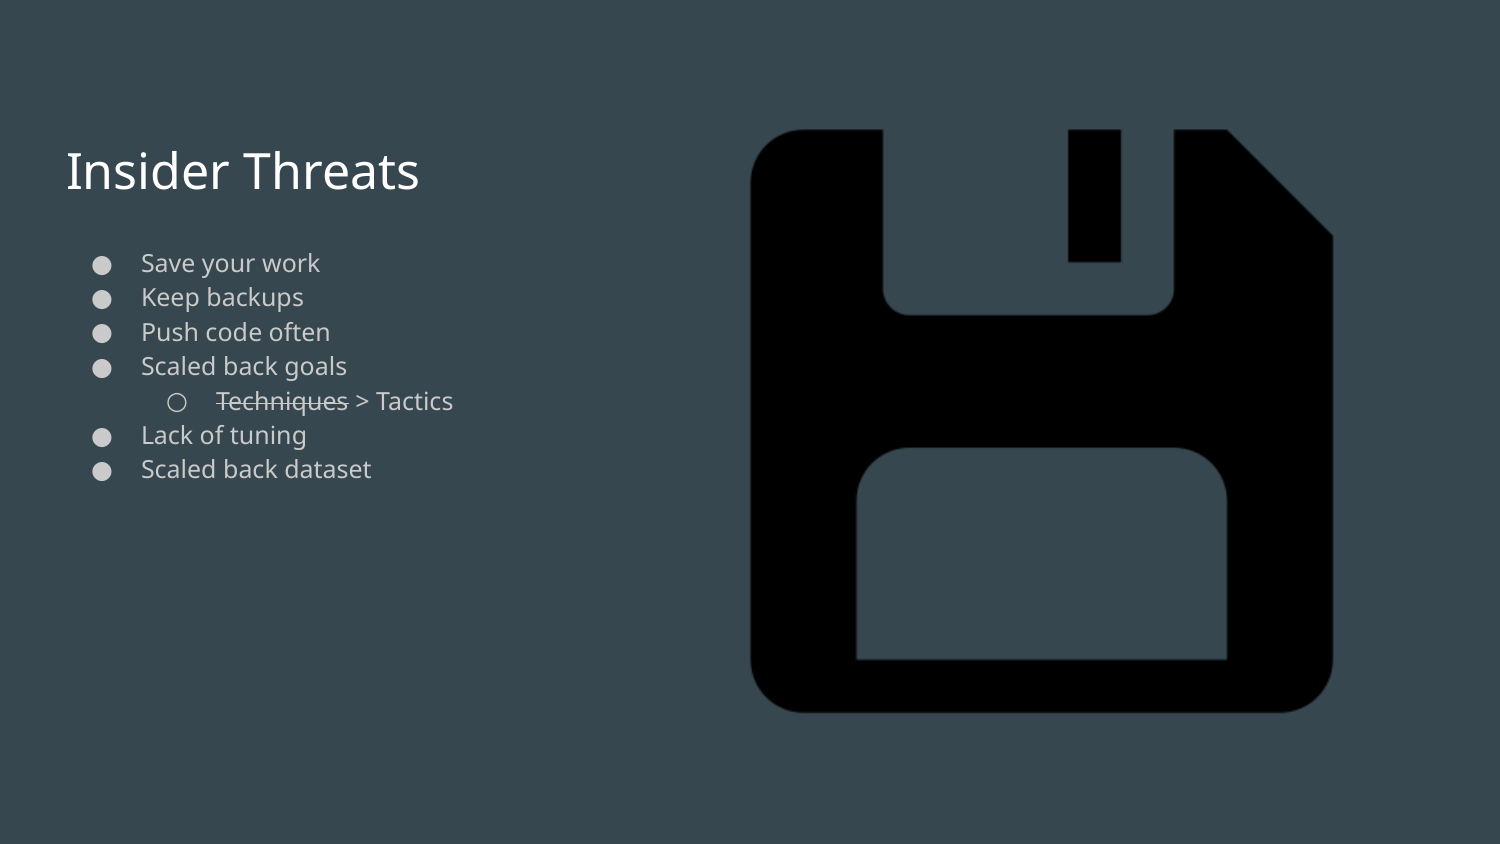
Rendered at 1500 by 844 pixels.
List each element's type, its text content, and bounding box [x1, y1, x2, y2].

title Insider Threats [51, 91, 512, 216]
picture [644, 24, 1439, 819]
list Save your work Keep backups Push code often Scaled back goals Techniques > Tactics Lack of tuning Scaled back dataset [51, 227, 512, 750]
